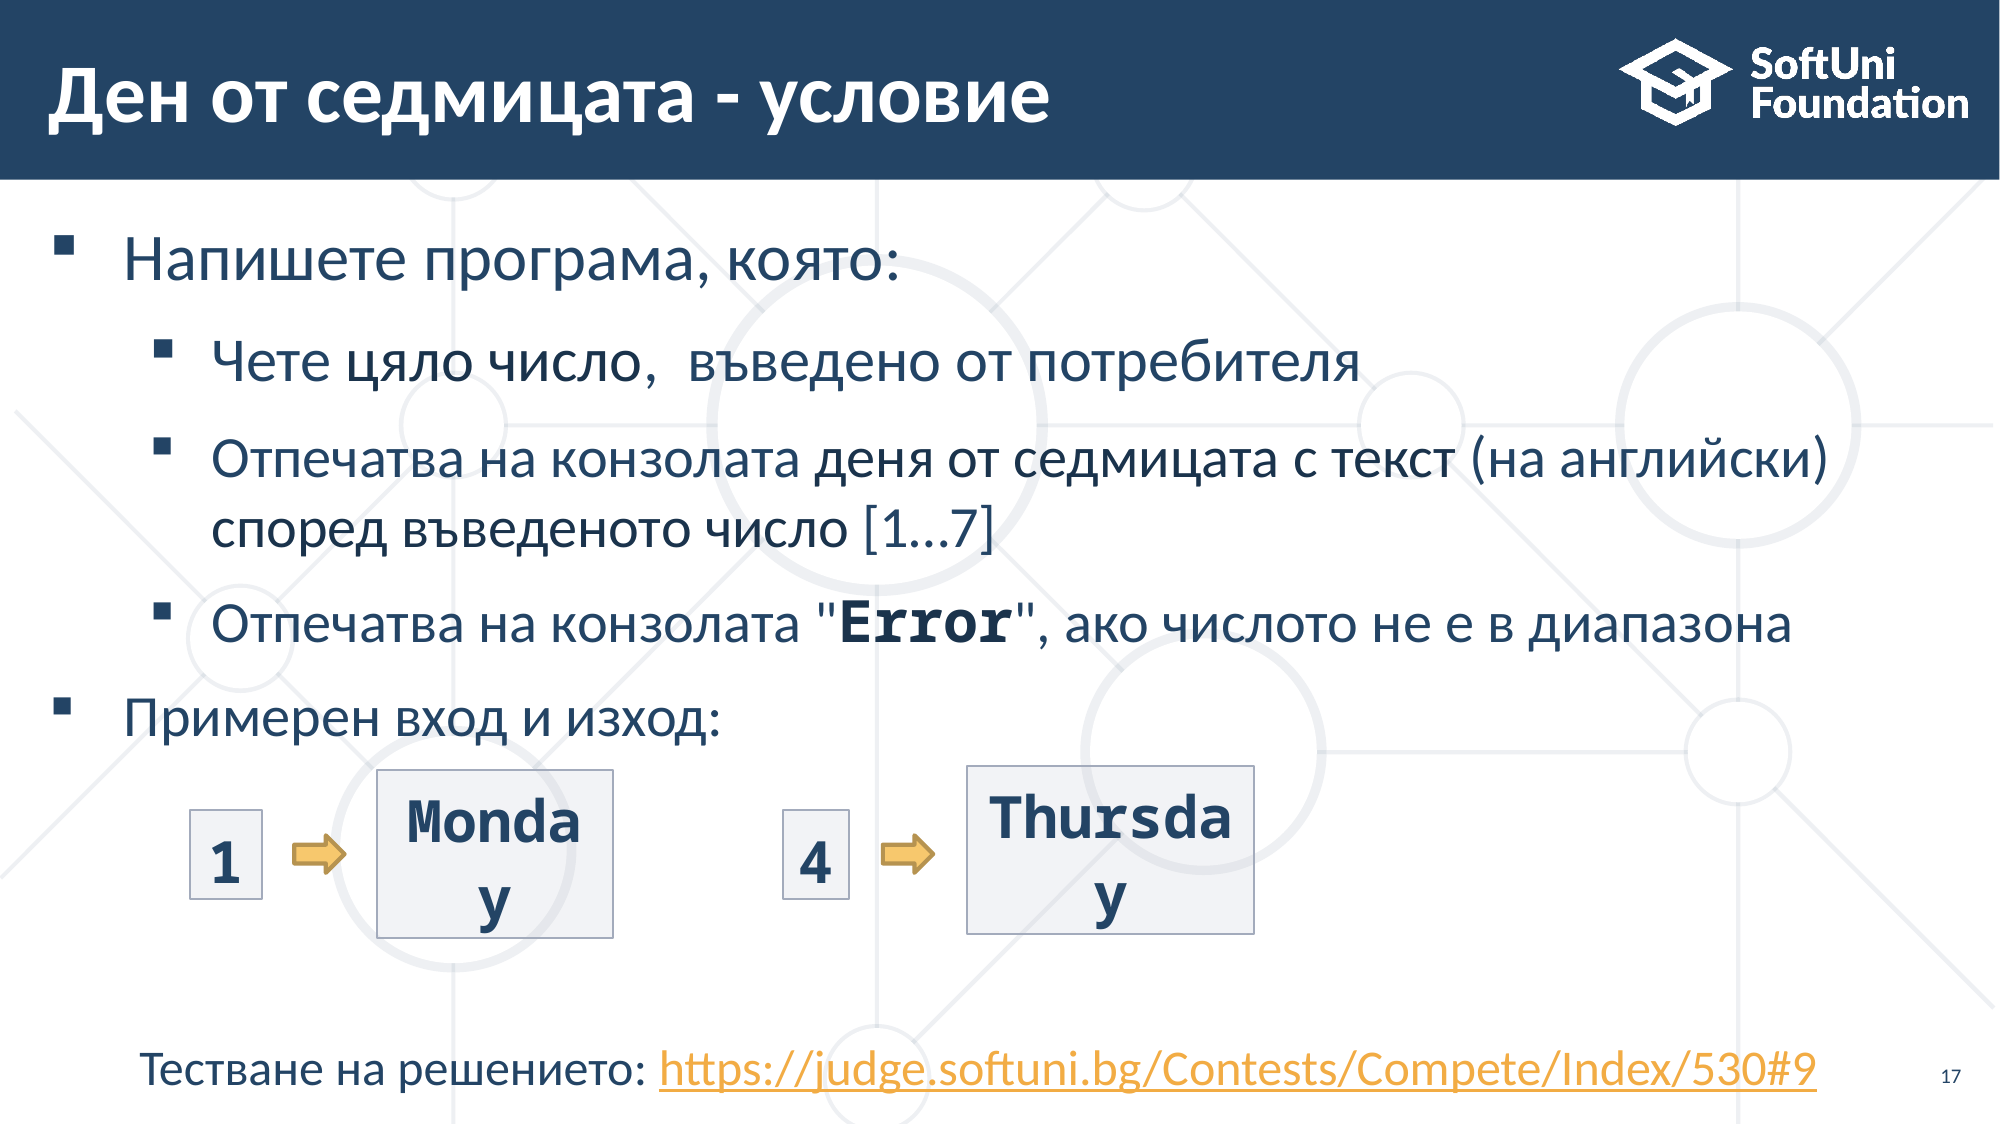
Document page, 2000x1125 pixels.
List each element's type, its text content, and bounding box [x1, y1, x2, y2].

list Напишете програма, която: Чете цяло число, въведено от потребителя Отпечатва на конзолата деня от седмицата с текст (на английски) според въведеното число [1…7] Отпечатва на конзолата "Error", ако числото не е в диапазона Примерен вход и изход: [31, 207, 1968, 1122]
slide_number 17 [1896, 1049, 1968, 1101]
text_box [190, 809, 614, 900]
title Ден от седмицата - условие [31, 16, 1591, 162]
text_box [782, 803, 1255, 900]
text_box Тестване на решението: https://judge.softuni.bg/Contests/Compete/Index/530#9 [124, 1028, 1863, 1104]
picture [1618, 38, 1968, 126]
